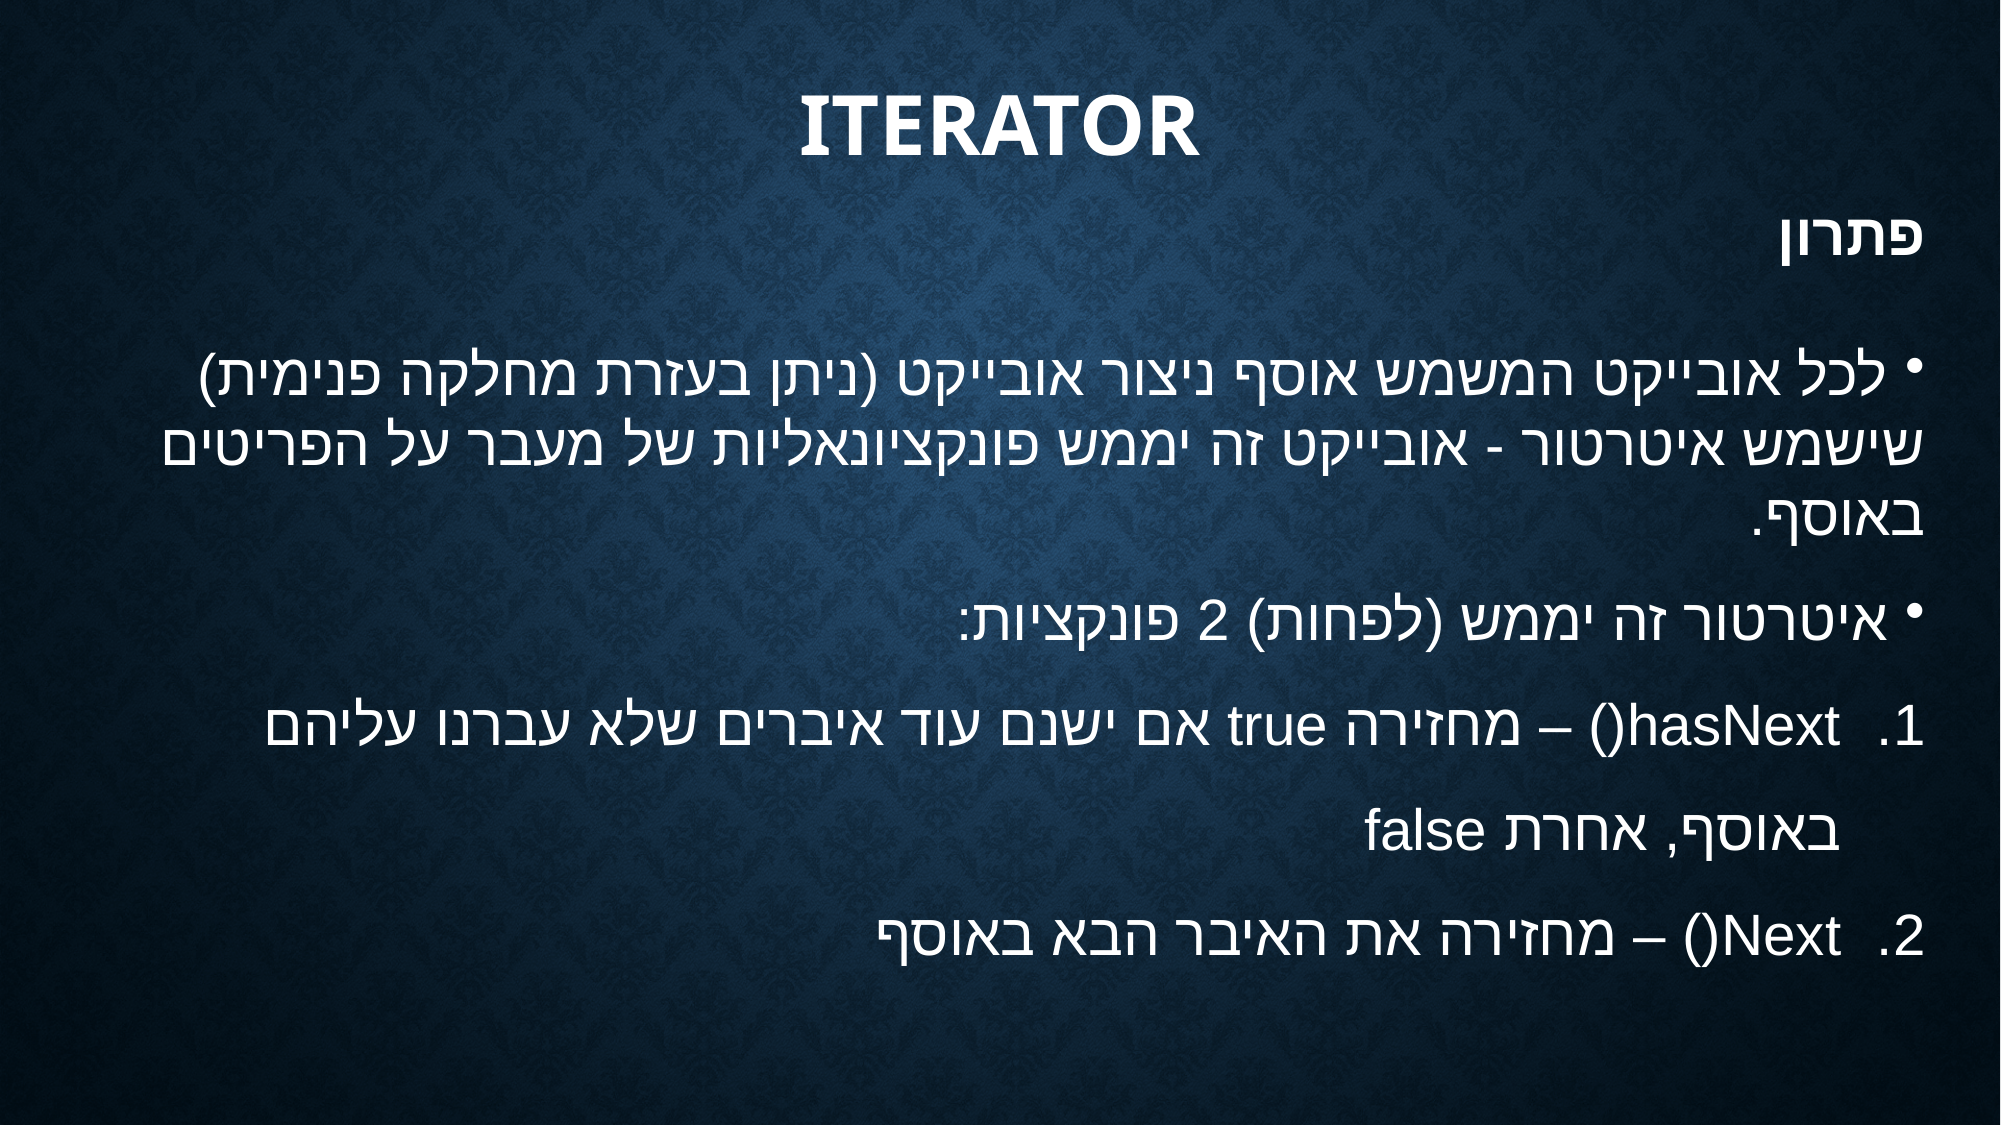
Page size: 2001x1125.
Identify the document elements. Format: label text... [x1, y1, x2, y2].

text_box Iterator [193, 70, 1807, 173]
text_box פתרון לכל אובייקט המשמש אוסף ניצור אובייקט (ניתן בעזרת מחלקה פנימית) שישמש איטרטור - אובייקט זה יממש פונקציונאליות של מעבר על הפריטים באוסף. איטרטור זה יממש (לפחות) 2 פונקציות: hasNext() – מחזירה true אם ישנם עוד איברים שלא עברנו עליהם באוסף, אחרת false Next() – מחזירה את האיבר הבא באוסף [59, 189, 1941, 975]
